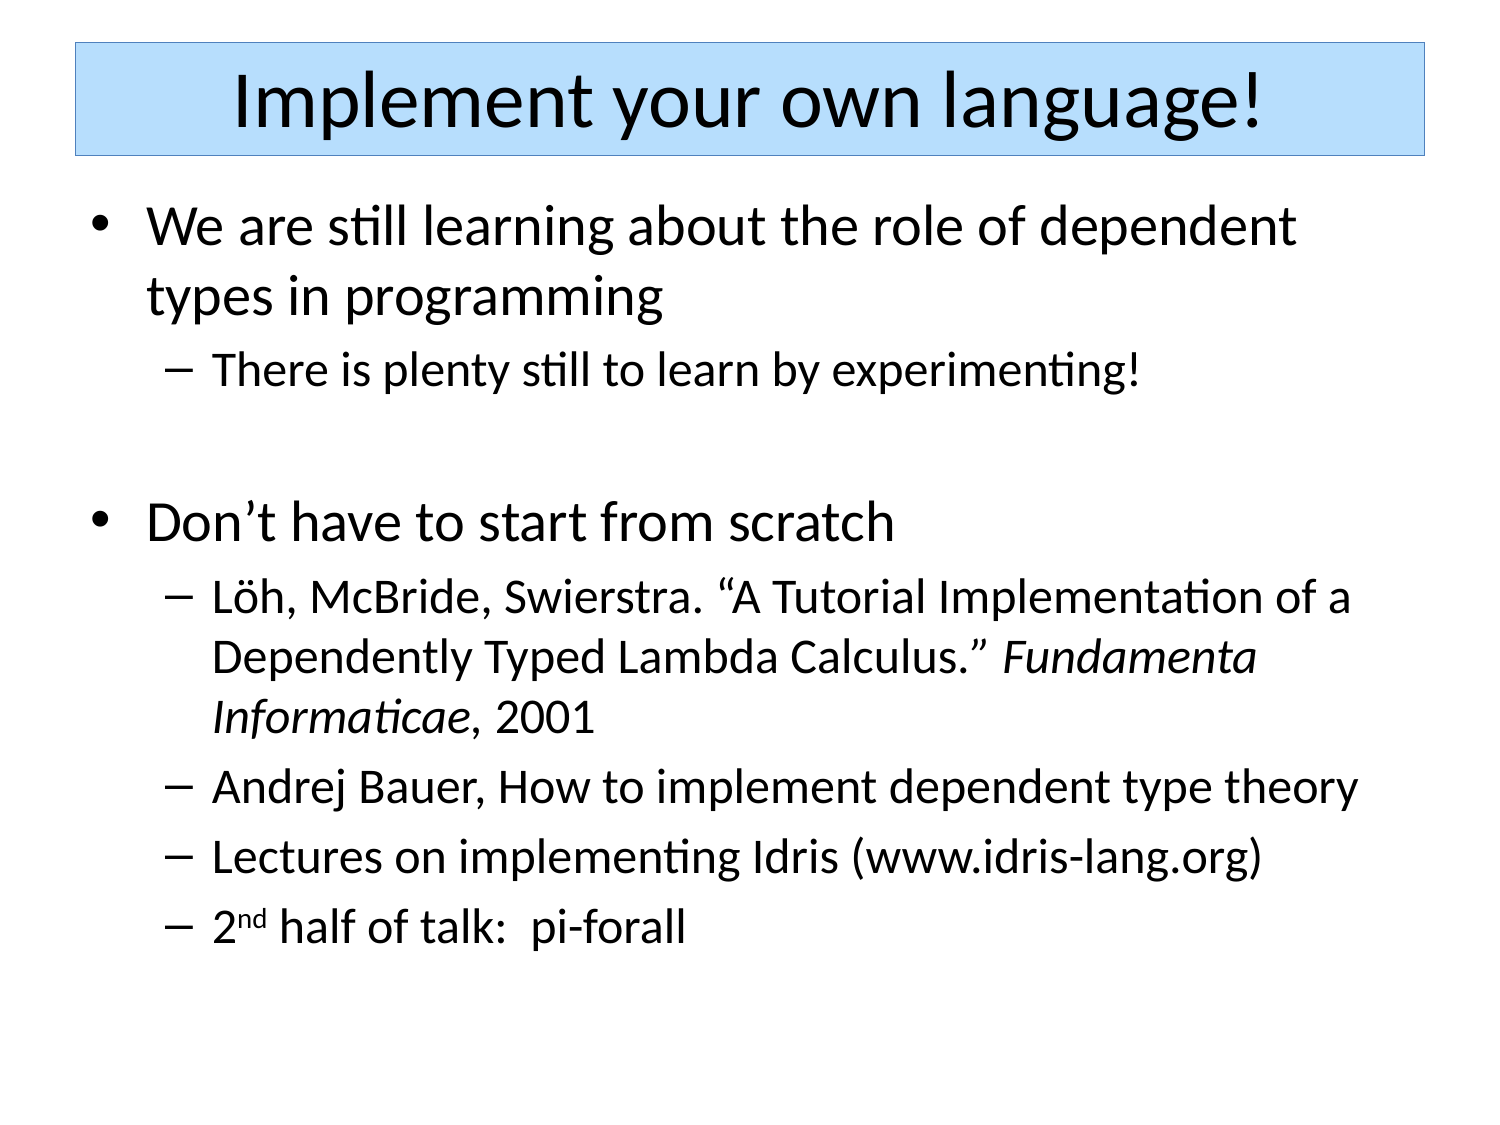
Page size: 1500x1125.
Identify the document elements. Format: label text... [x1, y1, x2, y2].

list We are still learning about the role of dependent types in programming There is plenty still to learn by experimenting! Don’t have to start from scratch Löh, McBride, Swierstra. “A Tutorial Implementation of a Dependently Typed Lambda Calculus.” Fundamenta Informaticae, 2001 Andrej Bauer, How to implement dependent type theory Lectures on implementing Idris (www.idris-lang.org) 2nd half of talk: pi-forall [75, 179, 1425, 1038]
title Implement your own language! [75, 42, 1425, 156]
